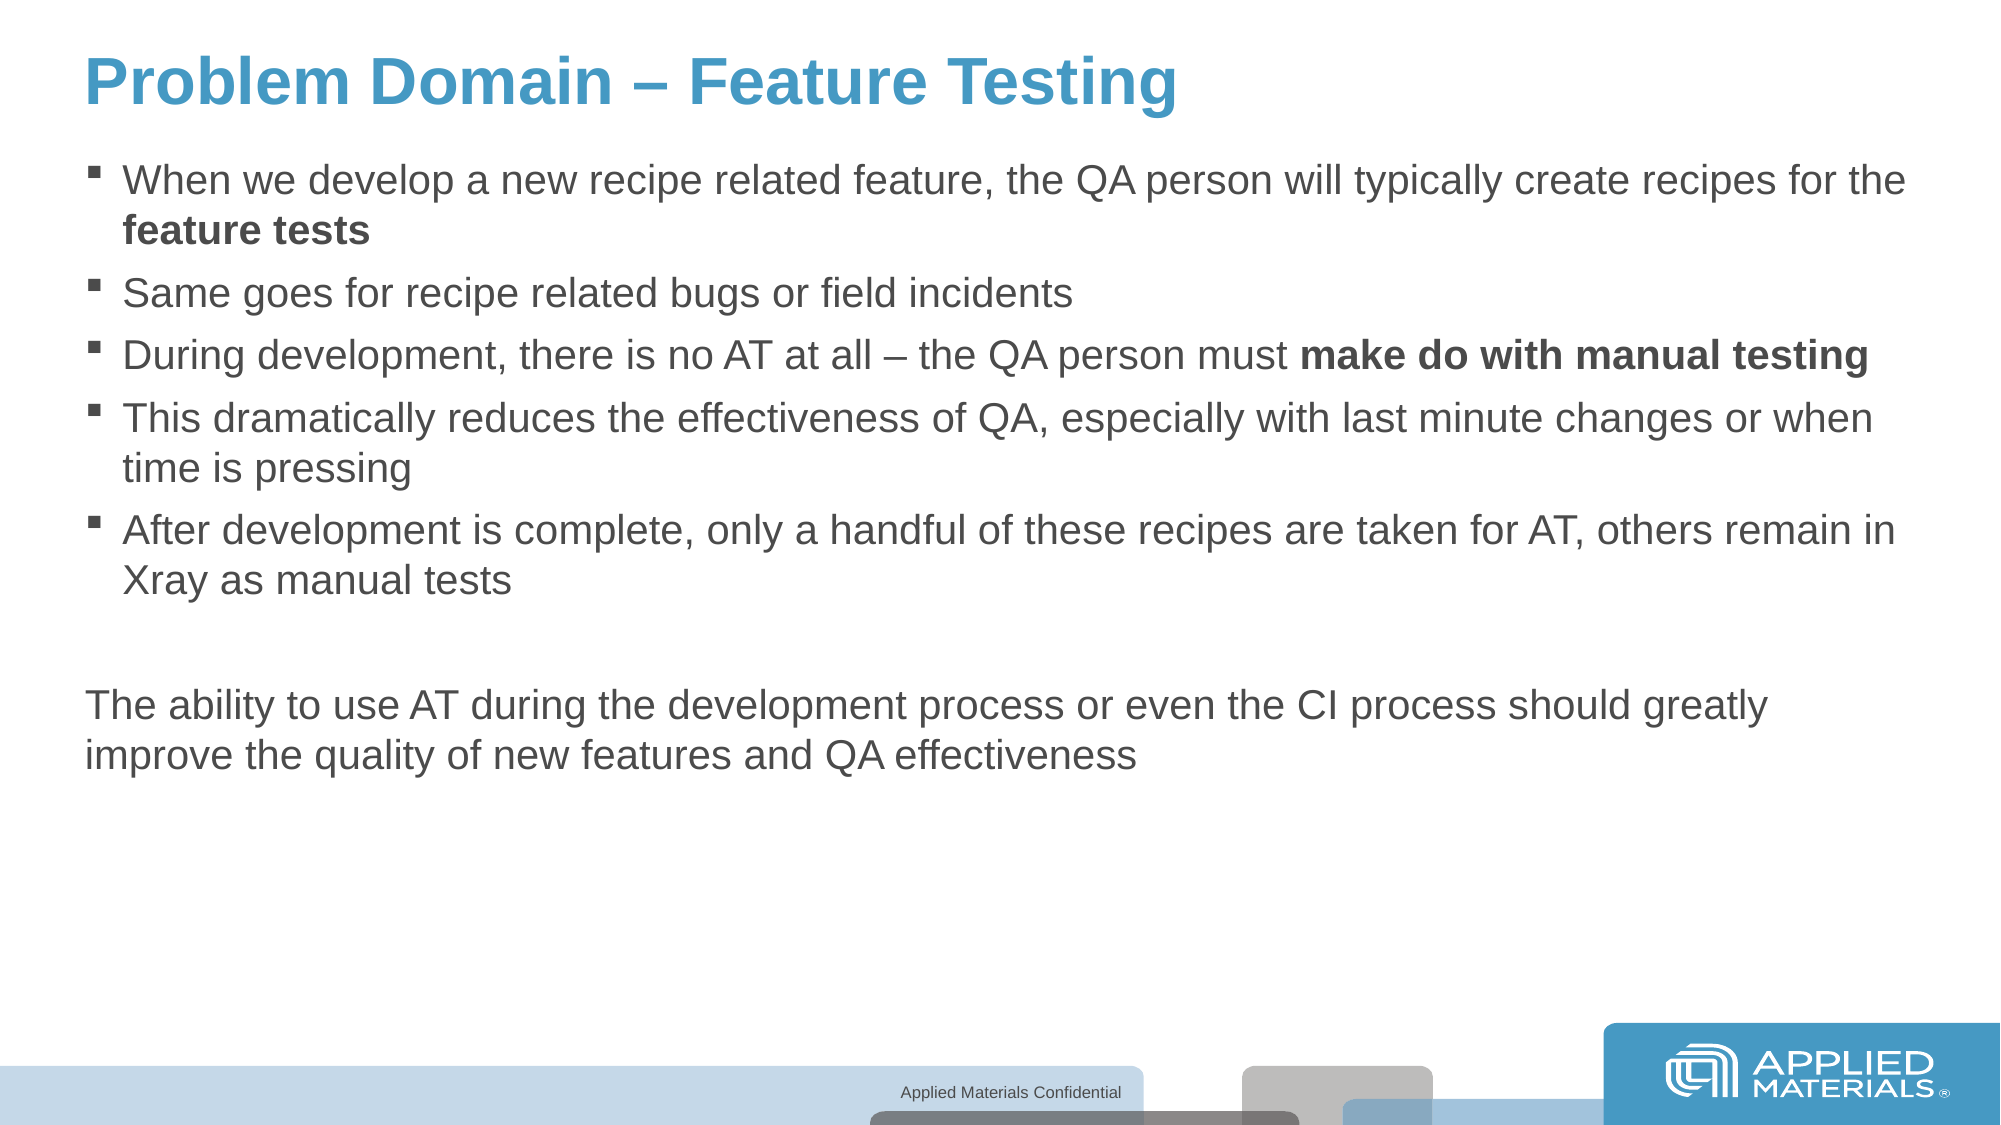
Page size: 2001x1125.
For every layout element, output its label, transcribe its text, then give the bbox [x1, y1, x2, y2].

list When we develop a new recipe related feature, the QA person will typically create recipes for the feature tests Same goes for recipe related bugs or field incidents During development, there is no AT at all – the QA person must make do with manual testing This dramatically reduces the effectiveness of QA, especially with last minute changes or when time is pressing After development is complete, only a handful of these recipes are taken for AT, others remain in Xray as manual tests The ability to use AT during the development process or even the CI process should greatly improve the quality of new features and QA effectiveness [69, 145, 1930, 1005]
title Problem Domain – Feature Testing [69, 29, 1930, 126]
